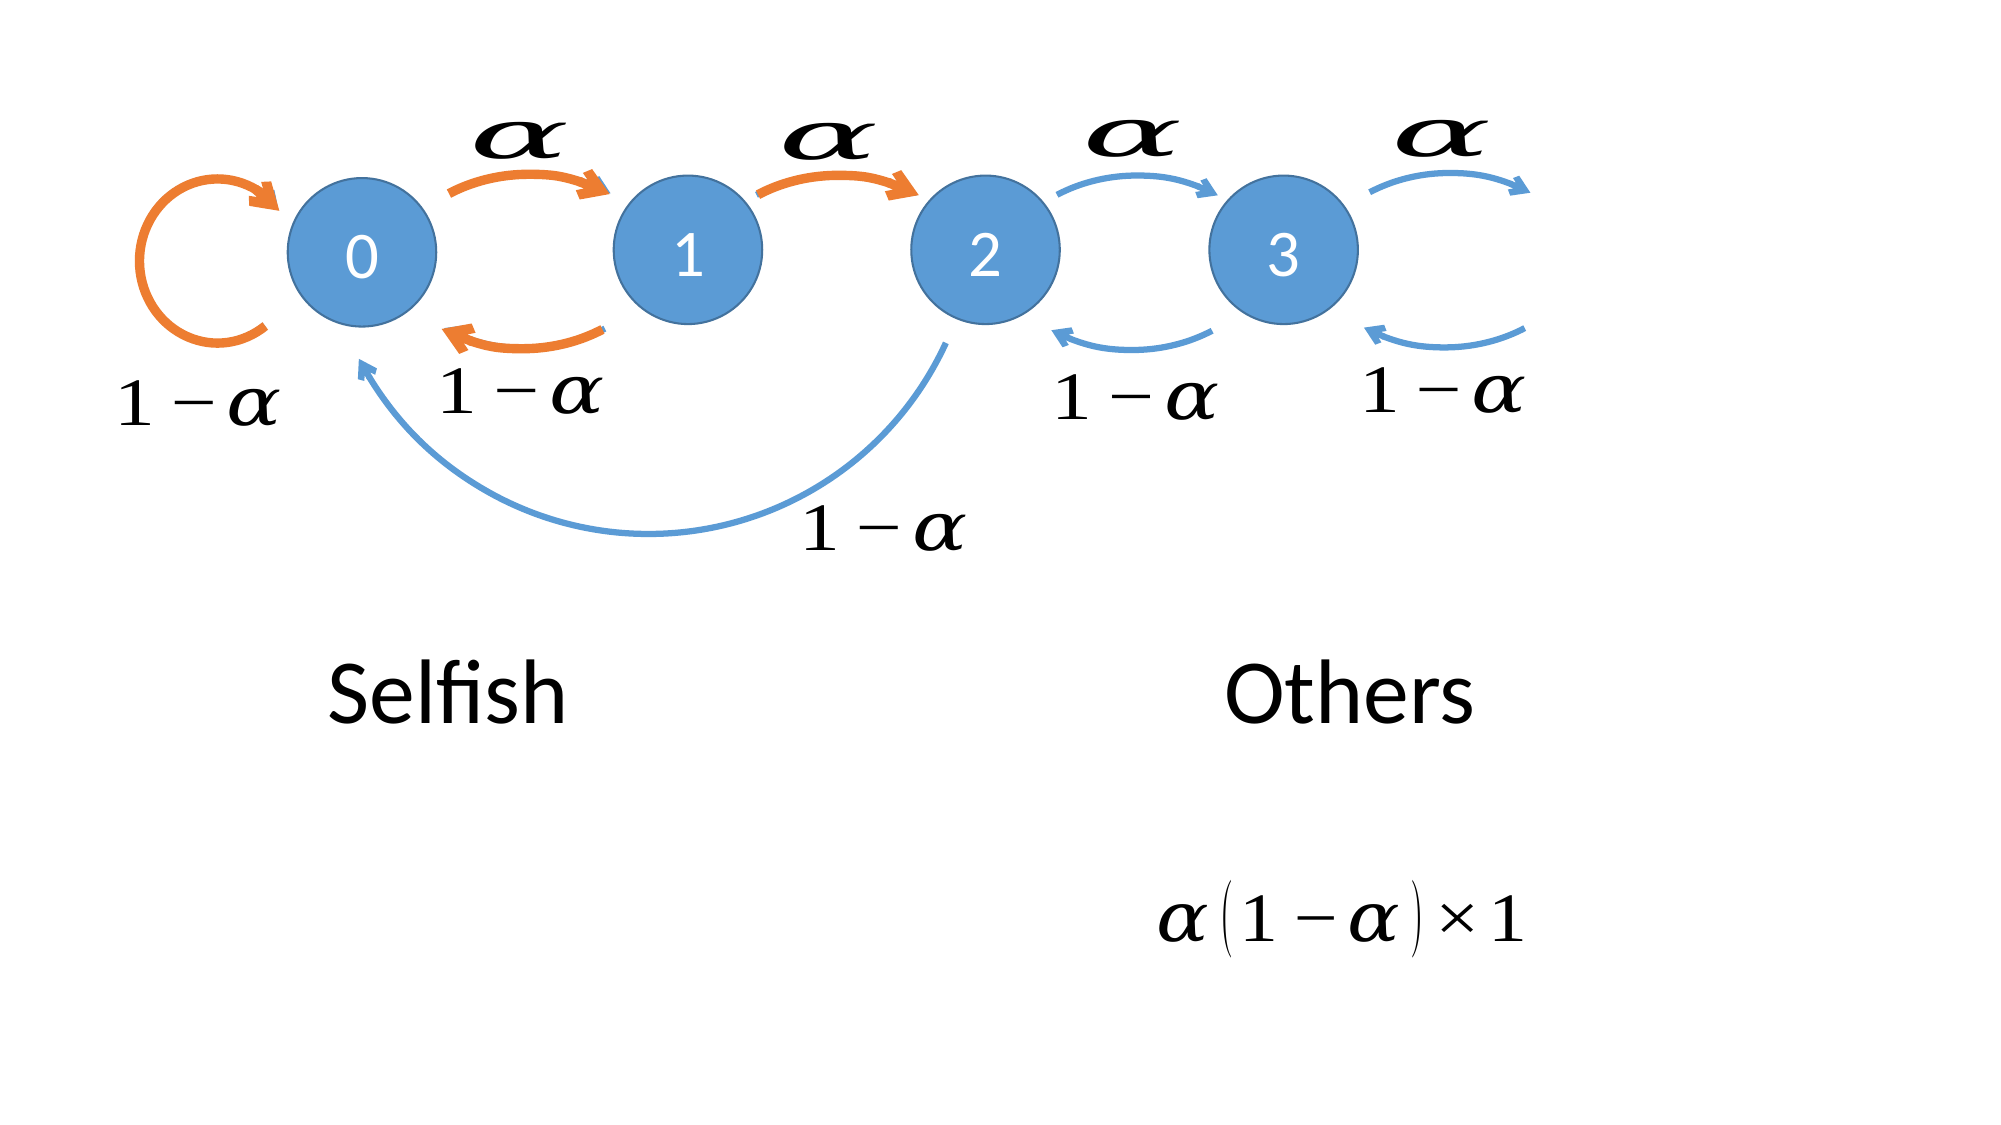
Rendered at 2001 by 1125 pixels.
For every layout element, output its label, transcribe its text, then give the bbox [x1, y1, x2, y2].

text_box 0 [286, 177, 438, 328]
text_box [358, 205, 947, 535]
text_box 3 [1208, 174, 1359, 326]
text_box [448, 173, 610, 303]
text_box [757, 174, 919, 304]
text_box [1363, 219, 1525, 348]
text_box 1 [618, 174, 764, 258]
text_box Others [1209, 624, 1545, 750]
text_box [138, 178, 280, 344]
text_box 2 [910, 174, 1061, 326]
text_box [1056, 174, 1218, 266]
text_box [1369, 172, 1531, 264]
text_box Selfish [312, 624, 649, 750]
text_box [1051, 221, 1213, 351]
text_box [441, 257, 603, 350]
